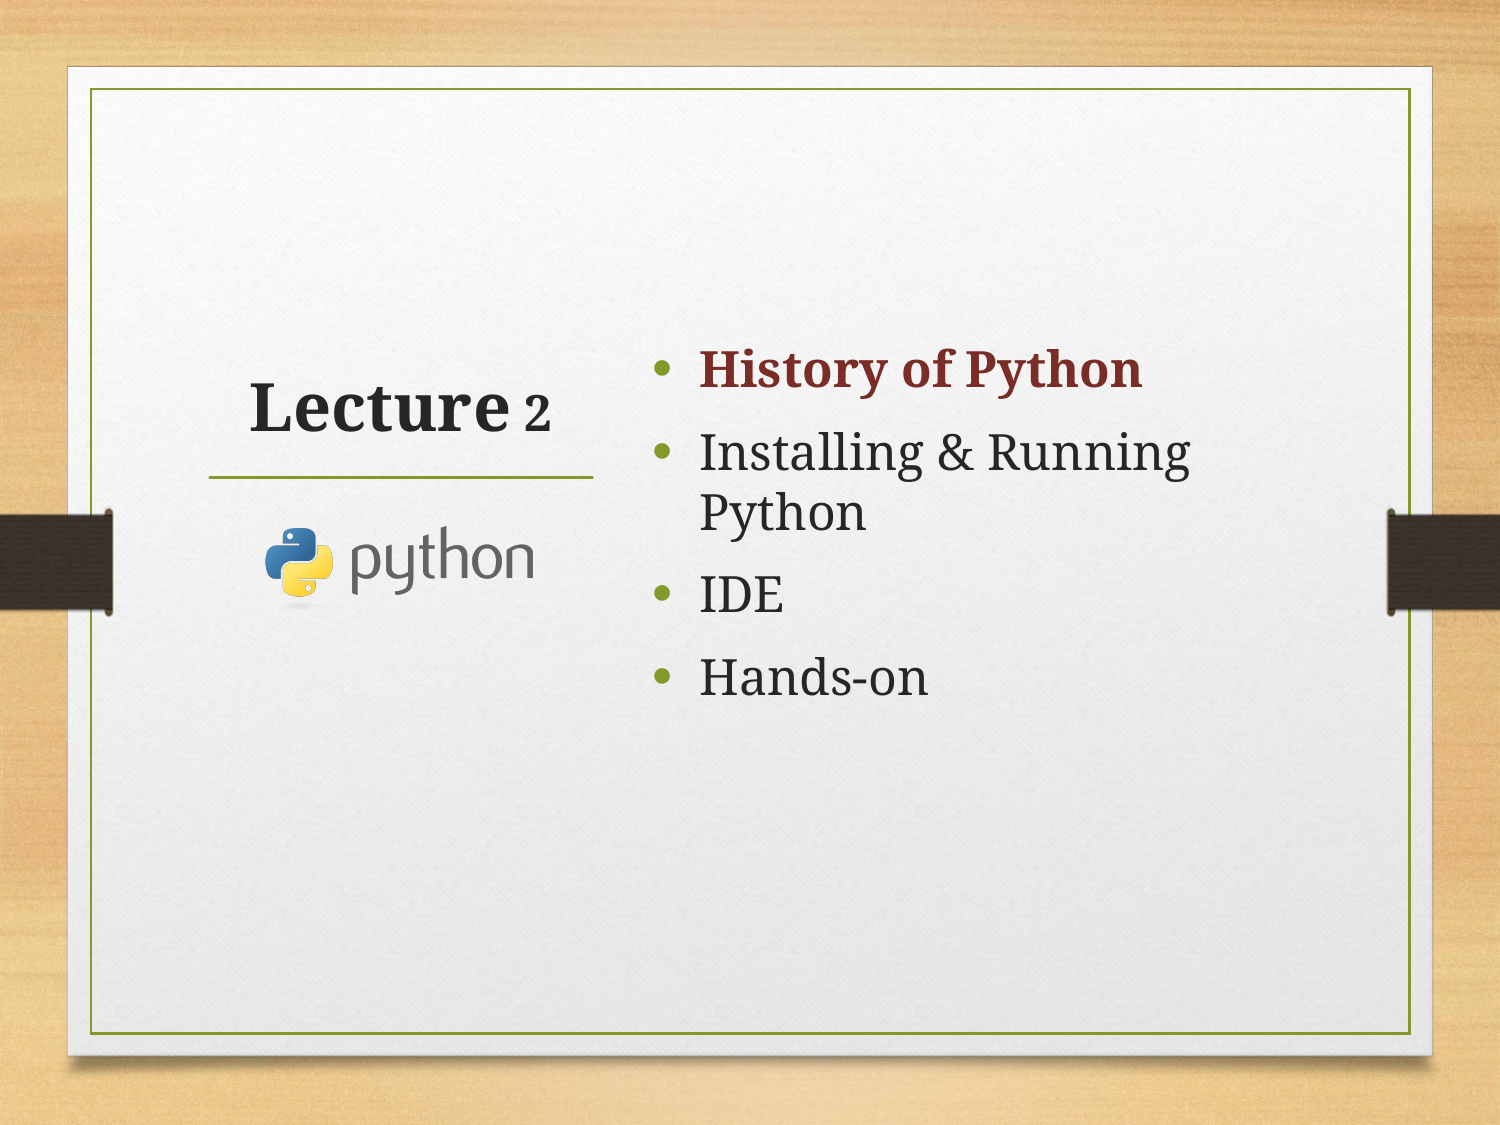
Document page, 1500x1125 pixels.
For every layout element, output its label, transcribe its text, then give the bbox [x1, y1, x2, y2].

title Lecture 2 [193, 227, 610, 453]
list History of Python Installing & Running Python IDE Hands-on [637, 161, 1350, 964]
picture [0, 0, 1500, 1125]
